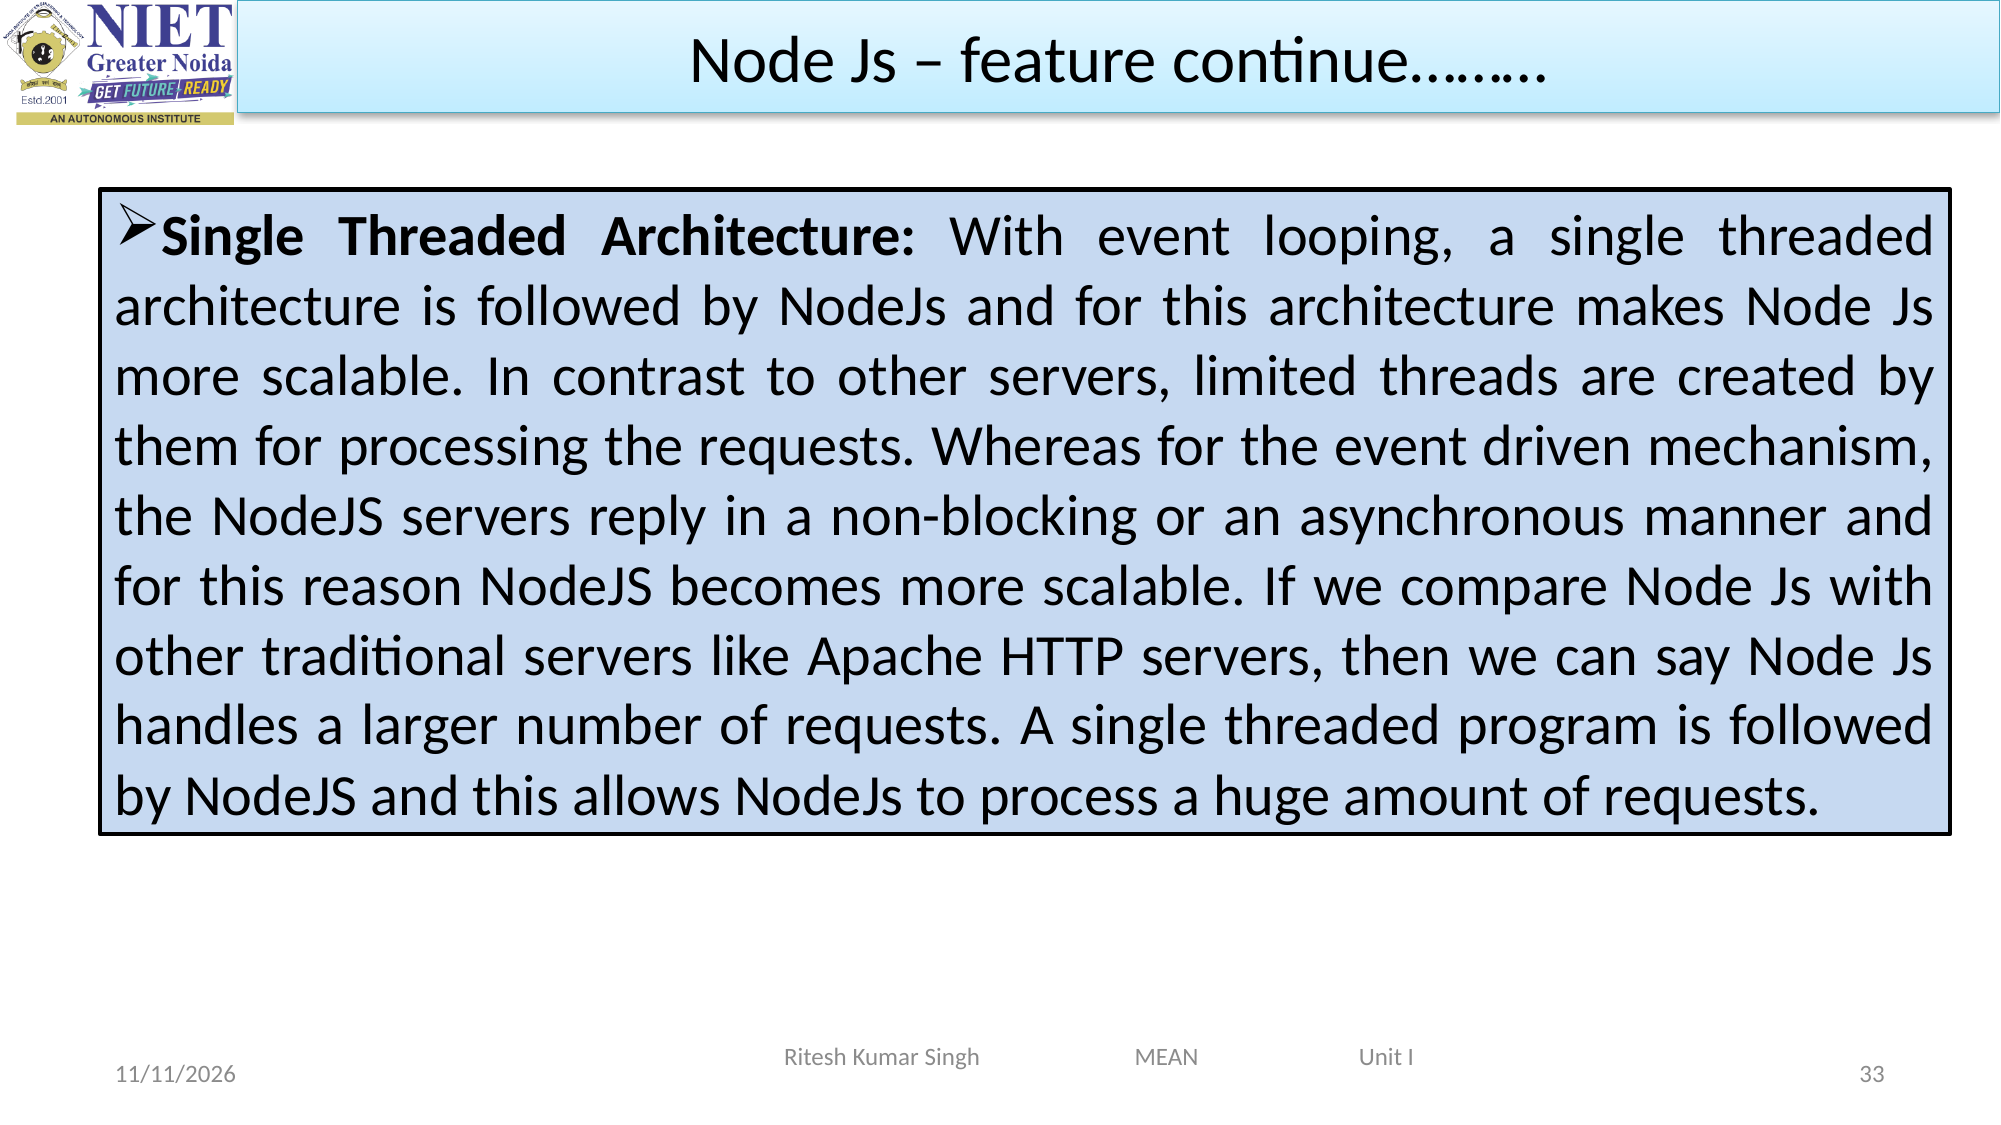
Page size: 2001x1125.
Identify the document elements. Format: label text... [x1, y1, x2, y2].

picture [3, 2, 234, 125]
footer Ritesh Kumar Singh MEAN Unit I [712, 1025, 1488, 1085]
text_box Node Js – feature continue……… [237, 0, 2000, 113]
slide_number 33 [1433, 1042, 1900, 1103]
text_box Single Threaded Architecture: With event looping, a single threaded architecture is followed by NodeJs and for this architecture makes Node Js more scalable. In contrast to other servers, limited threads are created by them for processing the requests. Whereas for the event driven mechanism, the NodeJS servers reply in a non-blocking or an asynchronous manner and for this reason NodeJS becomes more scalable. If we compare Node Js with other traditional servers like Apache HTTP servers, then we can say Node Js handles a larger number of requests. A single threaded program is followed by NodeJS and this allows NodeJs to process a huge amount of requests. [99, 189, 1950, 835]
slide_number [99, 1042, 567, 1103]
